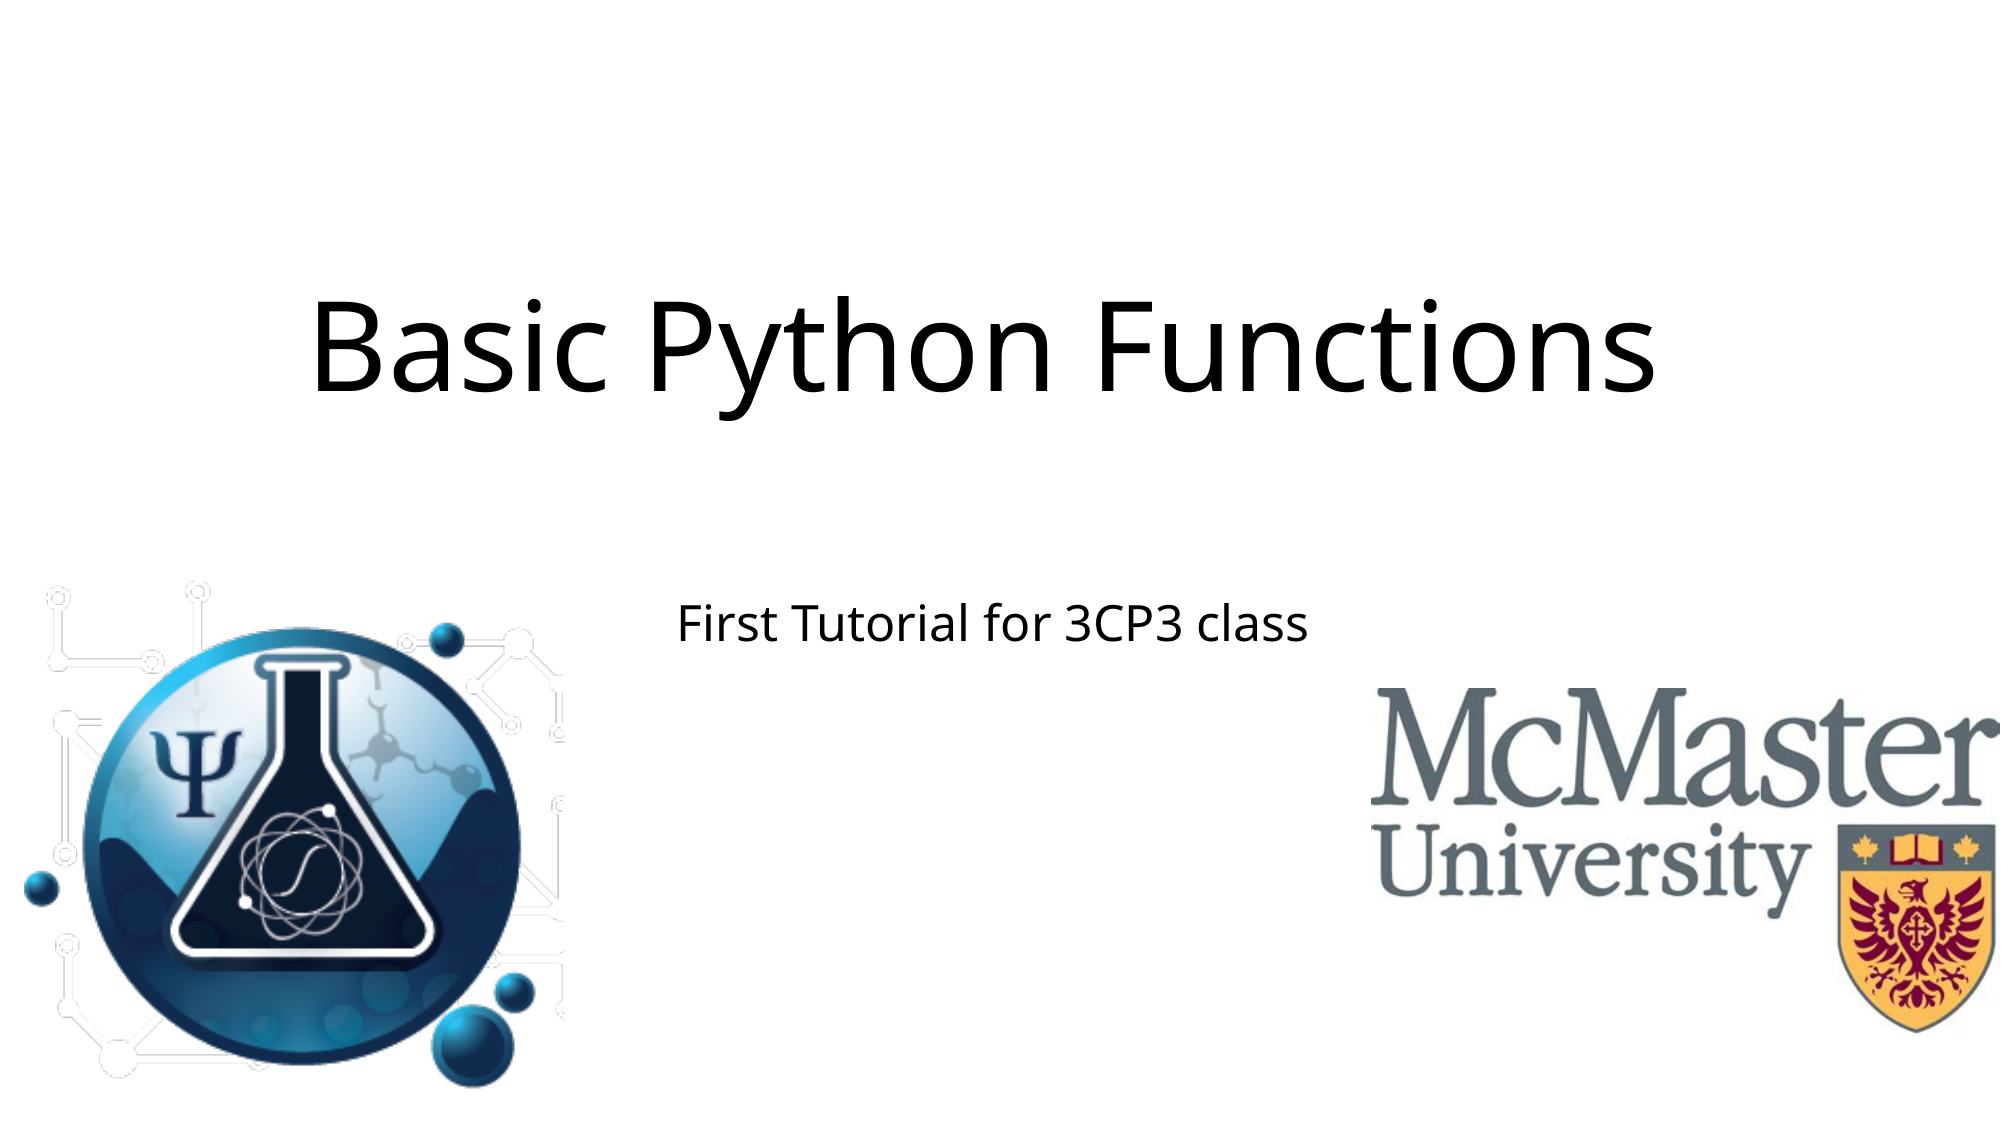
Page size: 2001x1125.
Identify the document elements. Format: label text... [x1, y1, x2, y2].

picture [1371, 687, 2000, 1038]
subtitle First Tutorial for 3CP3 class [565, 590, 1750, 863]
title Basic Python Functions [249, 184, 1750, 576]
picture [0, 579, 565, 1125]
